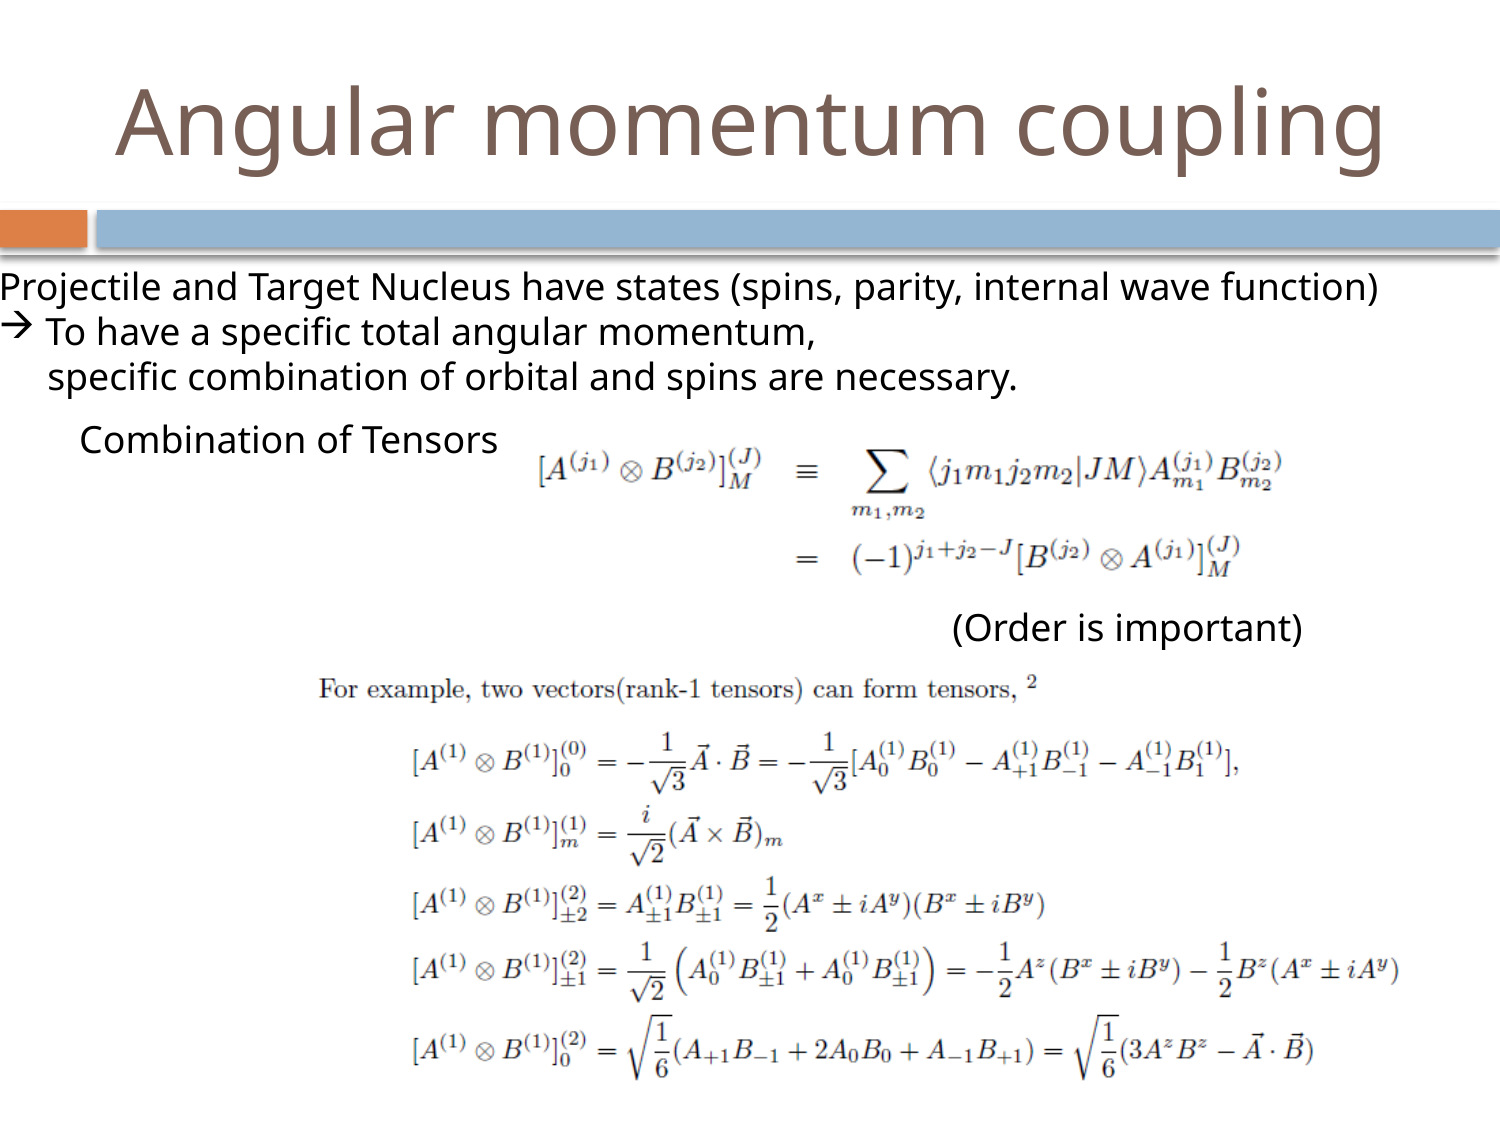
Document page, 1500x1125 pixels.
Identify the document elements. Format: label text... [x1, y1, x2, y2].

title Angular momentum coupling [100, 37, 1438, 200]
text_box Combination of Tensors [64, 408, 514, 469]
text_box Projectile and Target Nucleus have states (spins, parity, internal wave function) To have a specific total angular momentum, specific combination of orbital and spins are necessary. [0, 255, 1395, 405]
picture [301, 664, 1412, 1095]
picture [513, 420, 1372, 589]
text_box (Order is important) [937, 598, 1318, 657]
